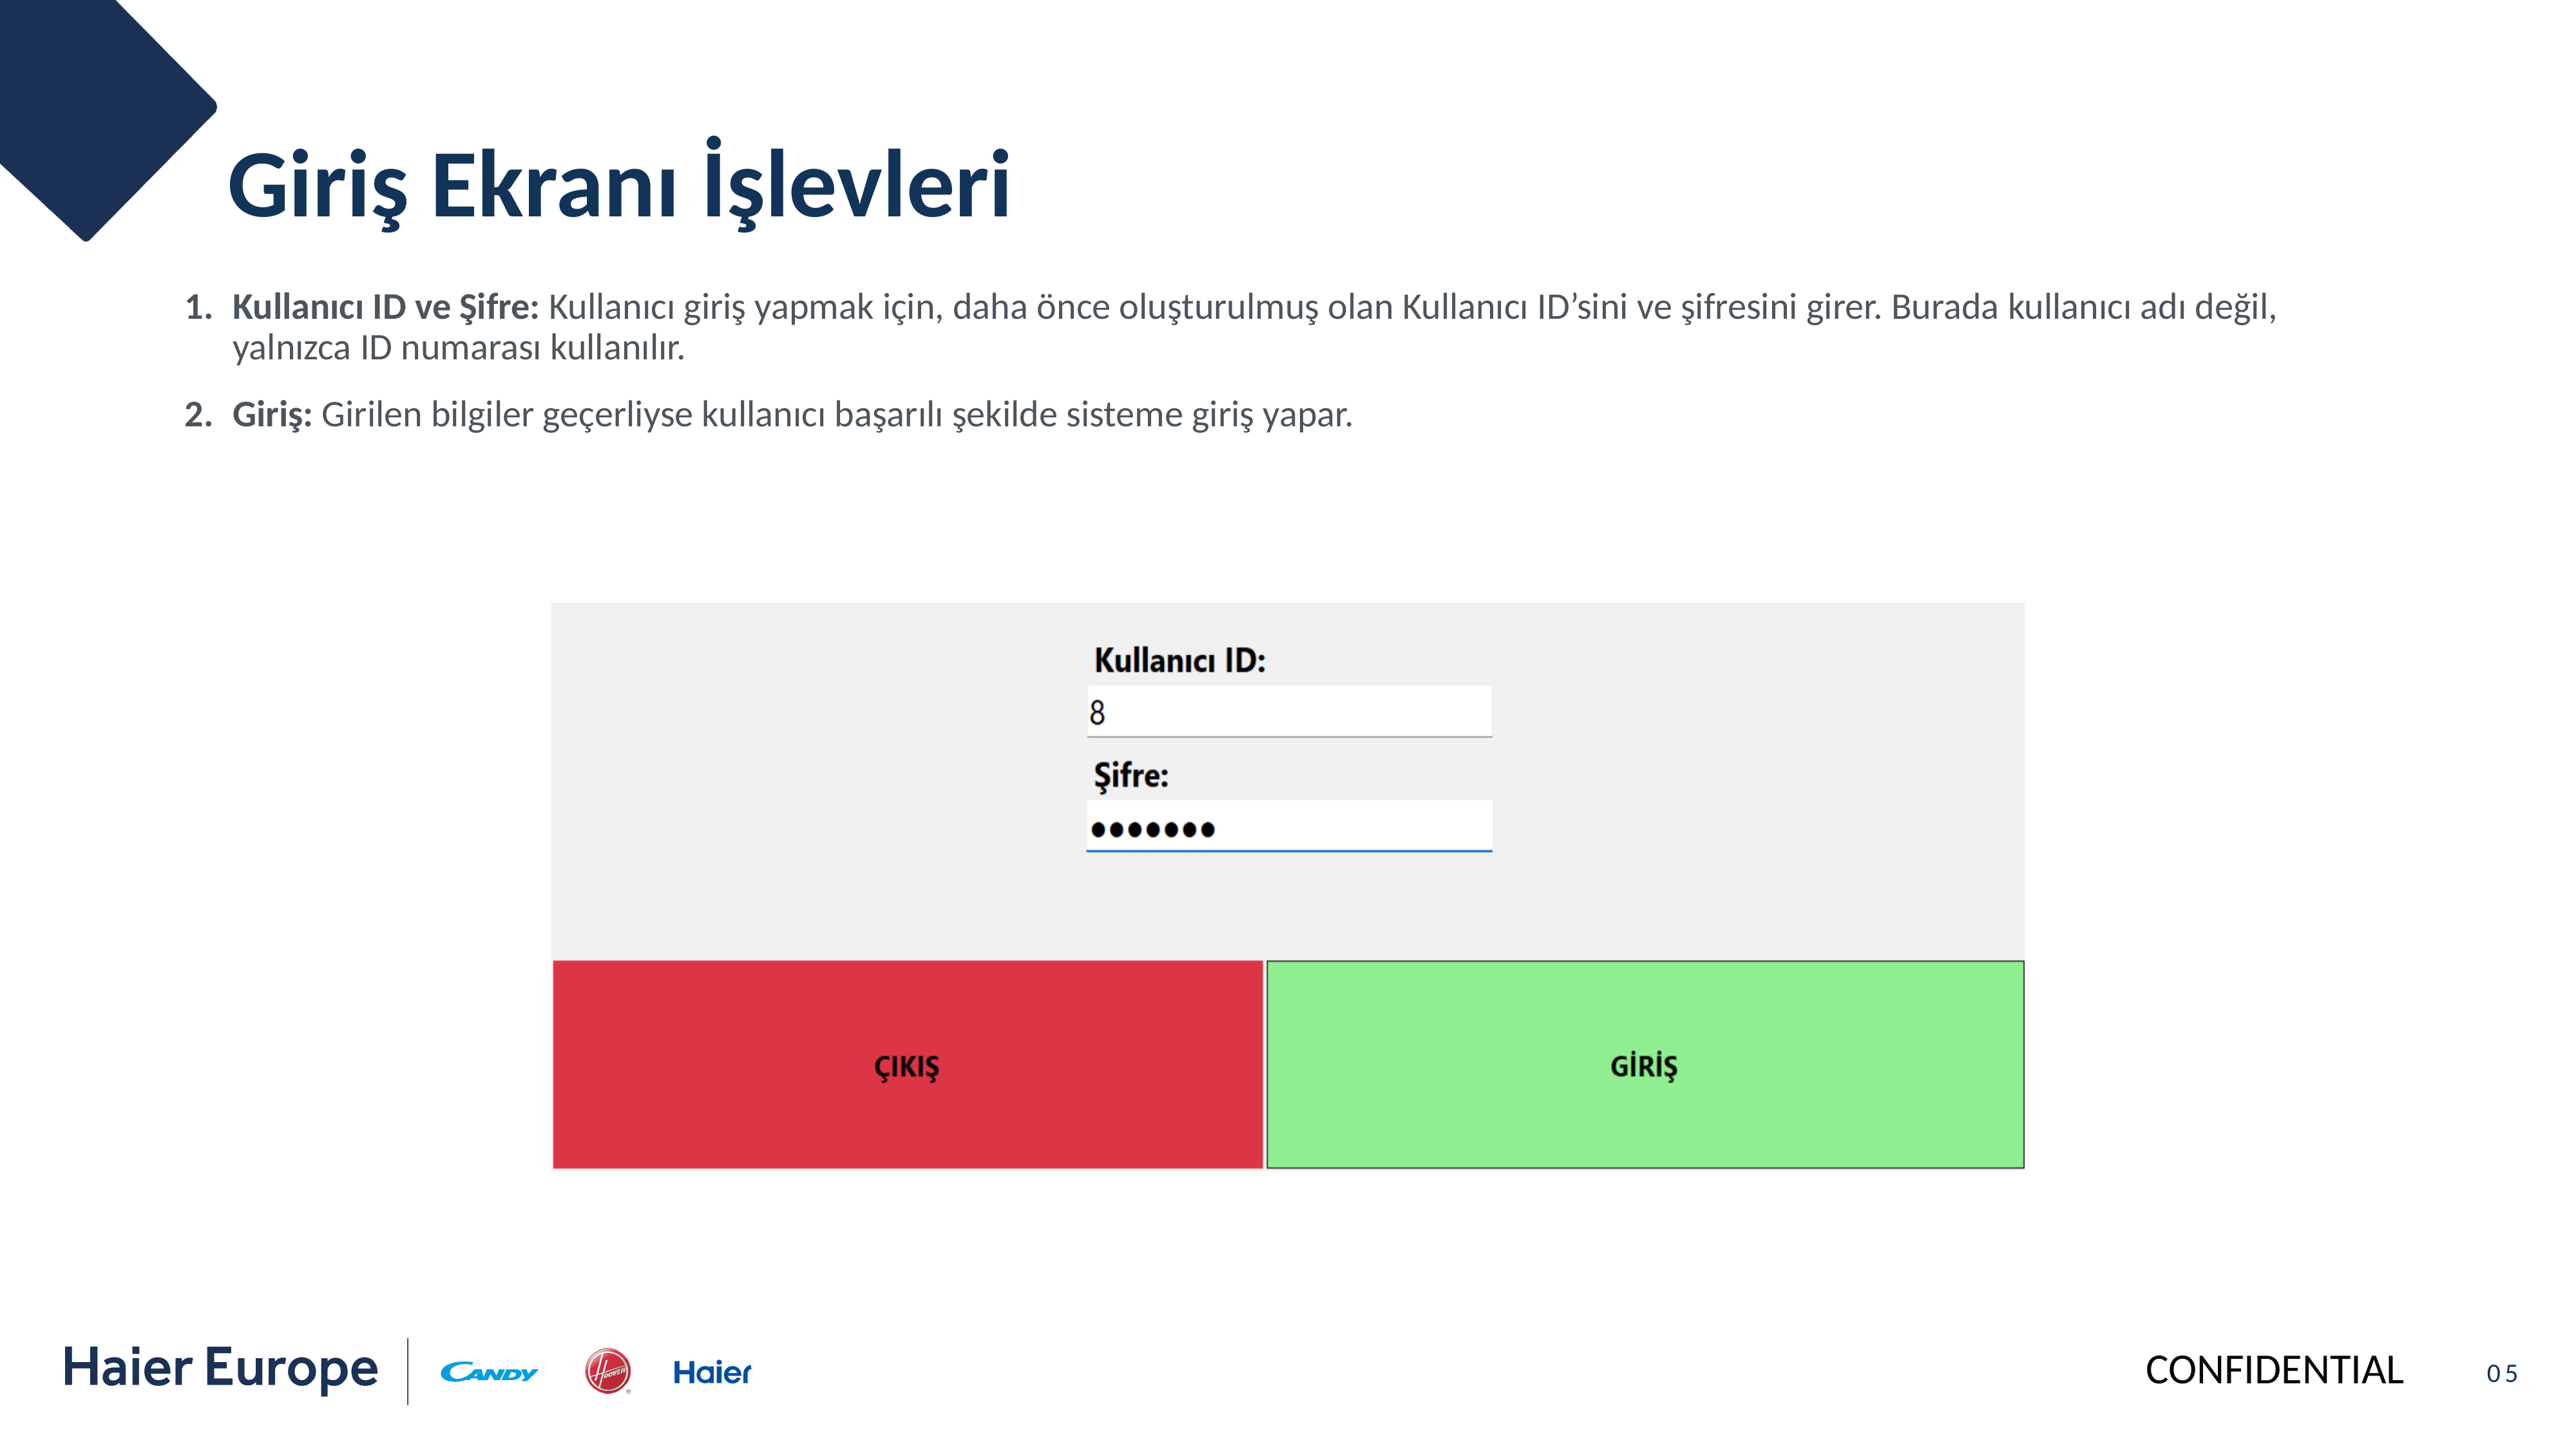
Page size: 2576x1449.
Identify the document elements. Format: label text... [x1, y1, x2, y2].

list Kullanıcı ID ve Şifre: Kullanıcı giriş yapmak için, daha önce oluşturulmuş olan Kullanıcı ID’sini ve şifresini girer. Burada kullanıcı adı değil, yalnızca ID numarası kullanılır. Giriş: Girilen bilgiler geçerliyse kullanıcı başarılı şekilde sisteme giriş yapar. [175, 281, 2414, 1288]
picture [0, 0, 218, 242]
list Giriş Ekranı İşlevleri [218, 129, 2457, 266]
picture [1, 1307, 814, 1436]
picture [551, 603, 2025, 1171]
